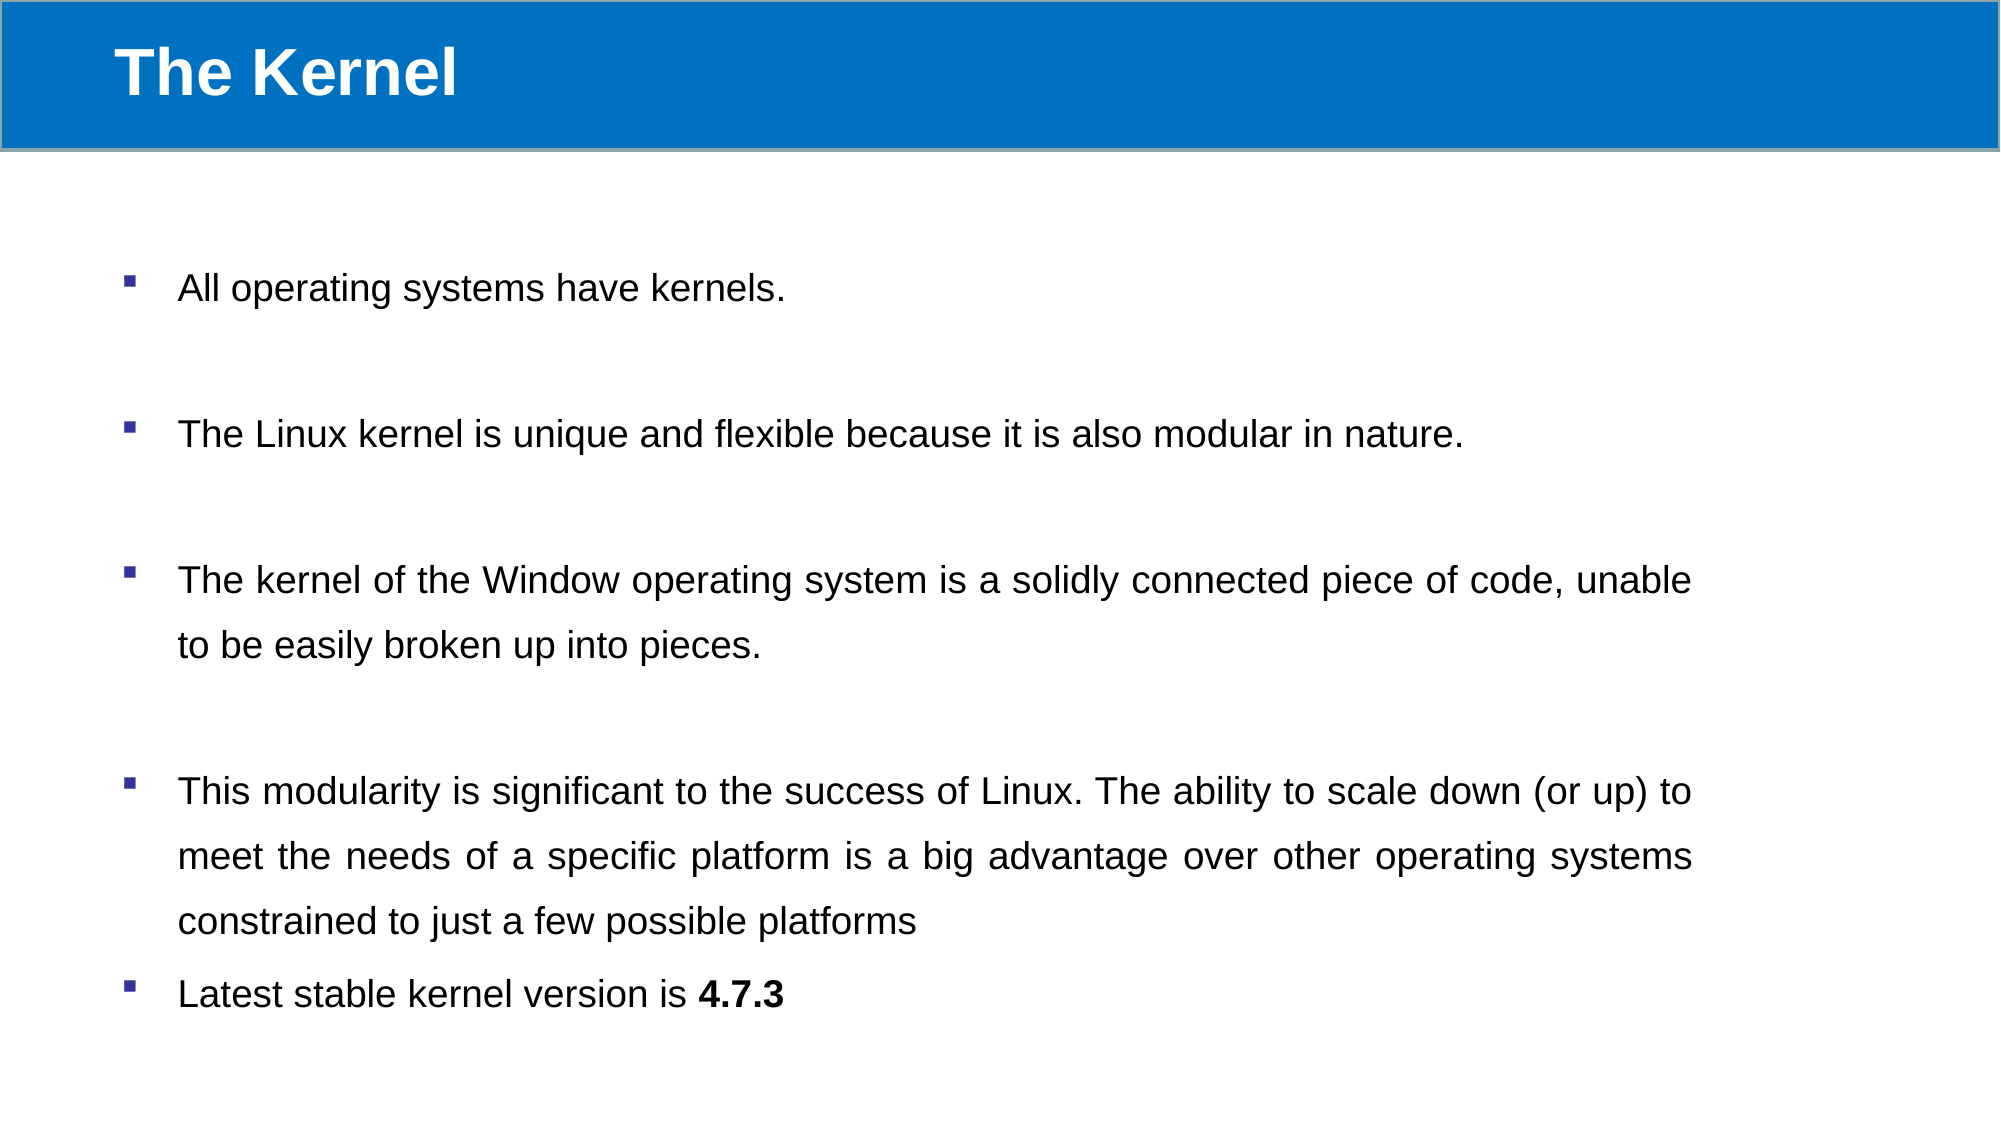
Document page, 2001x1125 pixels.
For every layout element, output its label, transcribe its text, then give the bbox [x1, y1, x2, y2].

title The Kernel [99, 0, 1900, 138]
list All operating systems have kernels. The Linux kernel is unique and flexible because it is also modular in nature. The kernel of the Window operating system is a solidly connected piece of code, unable to be easily broken up into pieces. This modularity is significant to the success of Linux. The ability to scale down (or up) to meet the needs of a specific platform is a big advantage over other operating systems constrained to just a few possible platforms Latest stable kernel version is 4.7.3 [106, 236, 1710, 1025]
